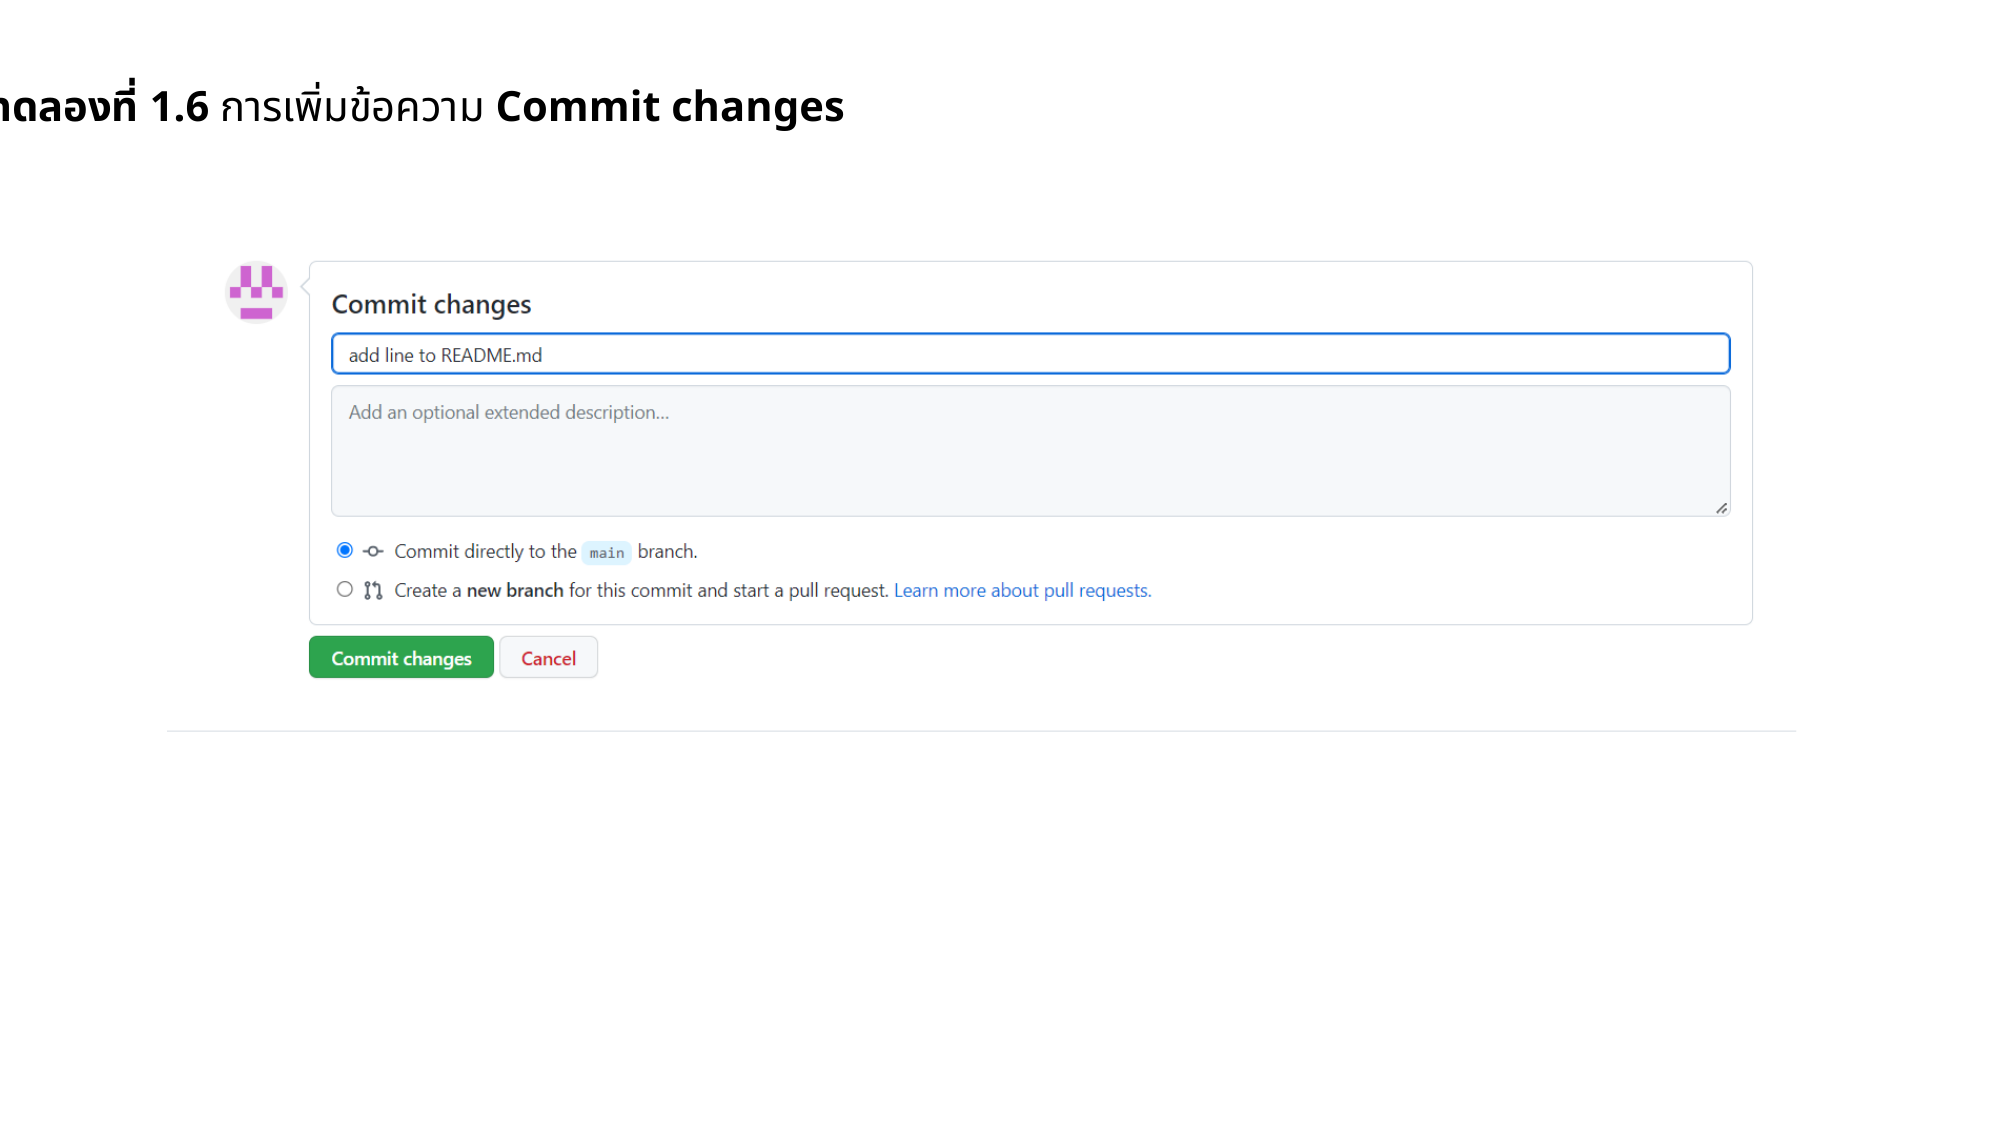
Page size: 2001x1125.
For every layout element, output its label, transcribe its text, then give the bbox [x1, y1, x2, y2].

picture [167, 245, 1832, 738]
text_box การทดลองที่ 1.6 การเพิ่มข้อความ Commit changes [0, 72, 882, 138]
